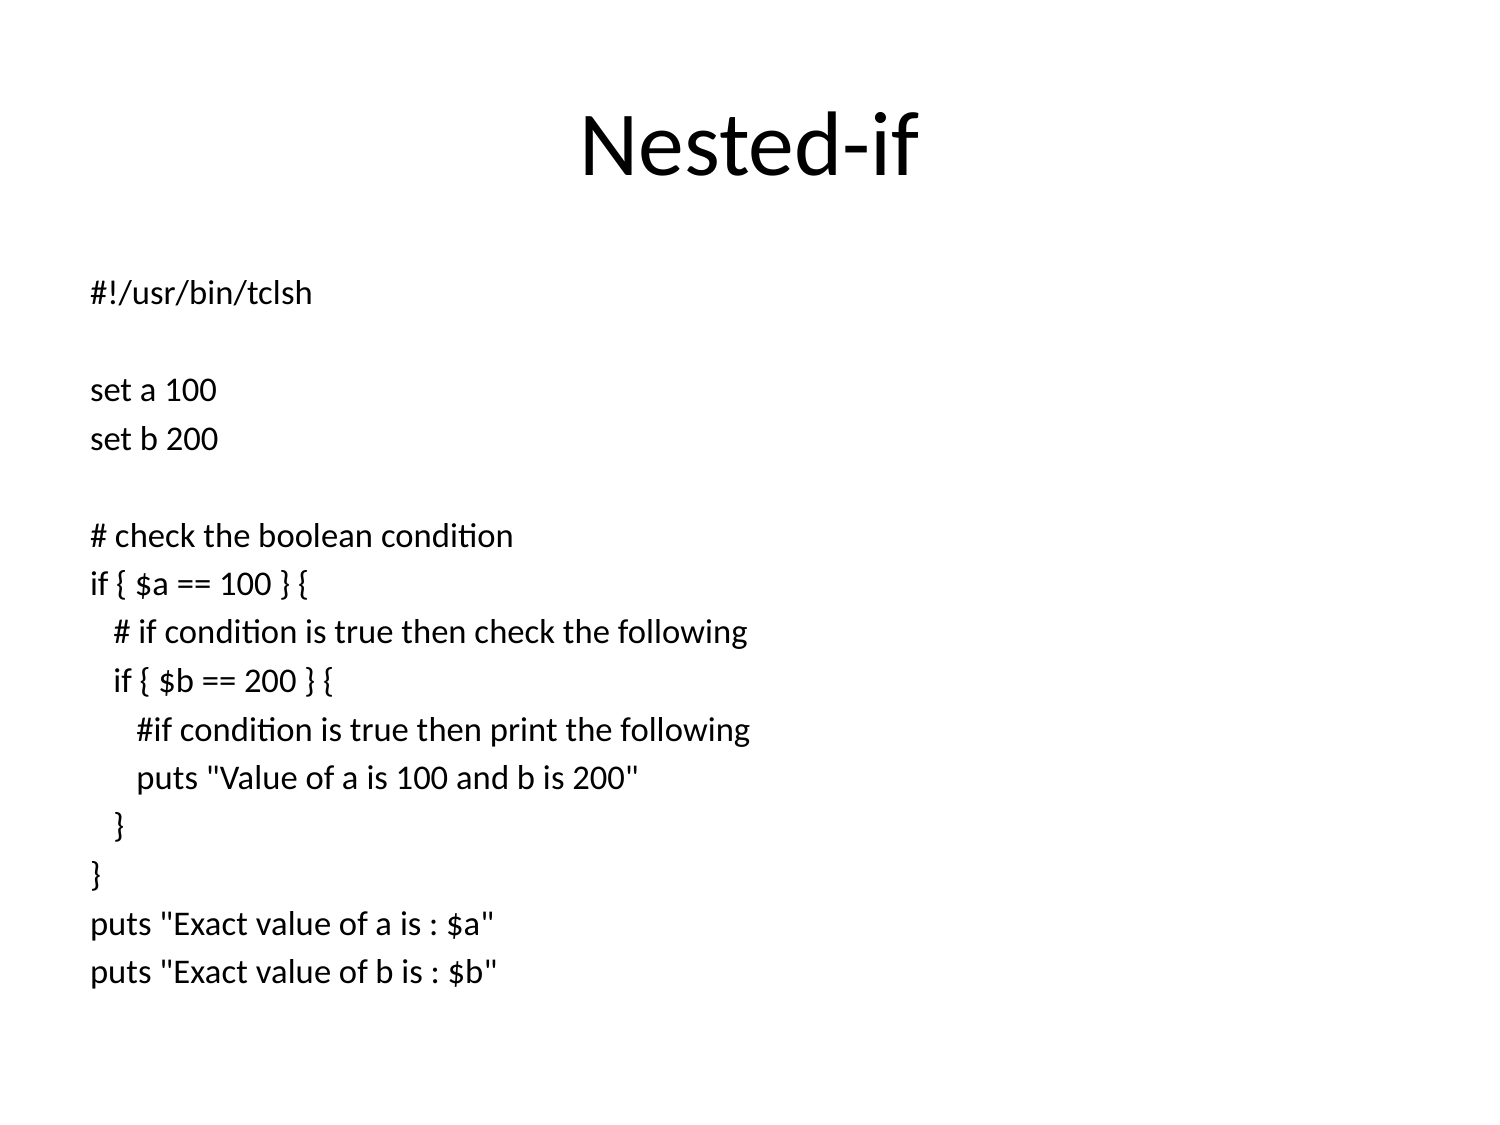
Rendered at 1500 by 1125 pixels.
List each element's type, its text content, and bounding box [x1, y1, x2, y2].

list #!/usr/bin/tclsh set a 100 set b 200 # check the boolean condition if { $a == 100 } { # if condition is true then check the following if { $b == 200 } { #if condition is true then print the following puts "Value of a is 100 and b is 200" } } puts "Exact value of a is : $a" puts "Exact value of b is : $b" [75, 262, 1425, 1005]
title Nested-if [75, 45, 1425, 233]
